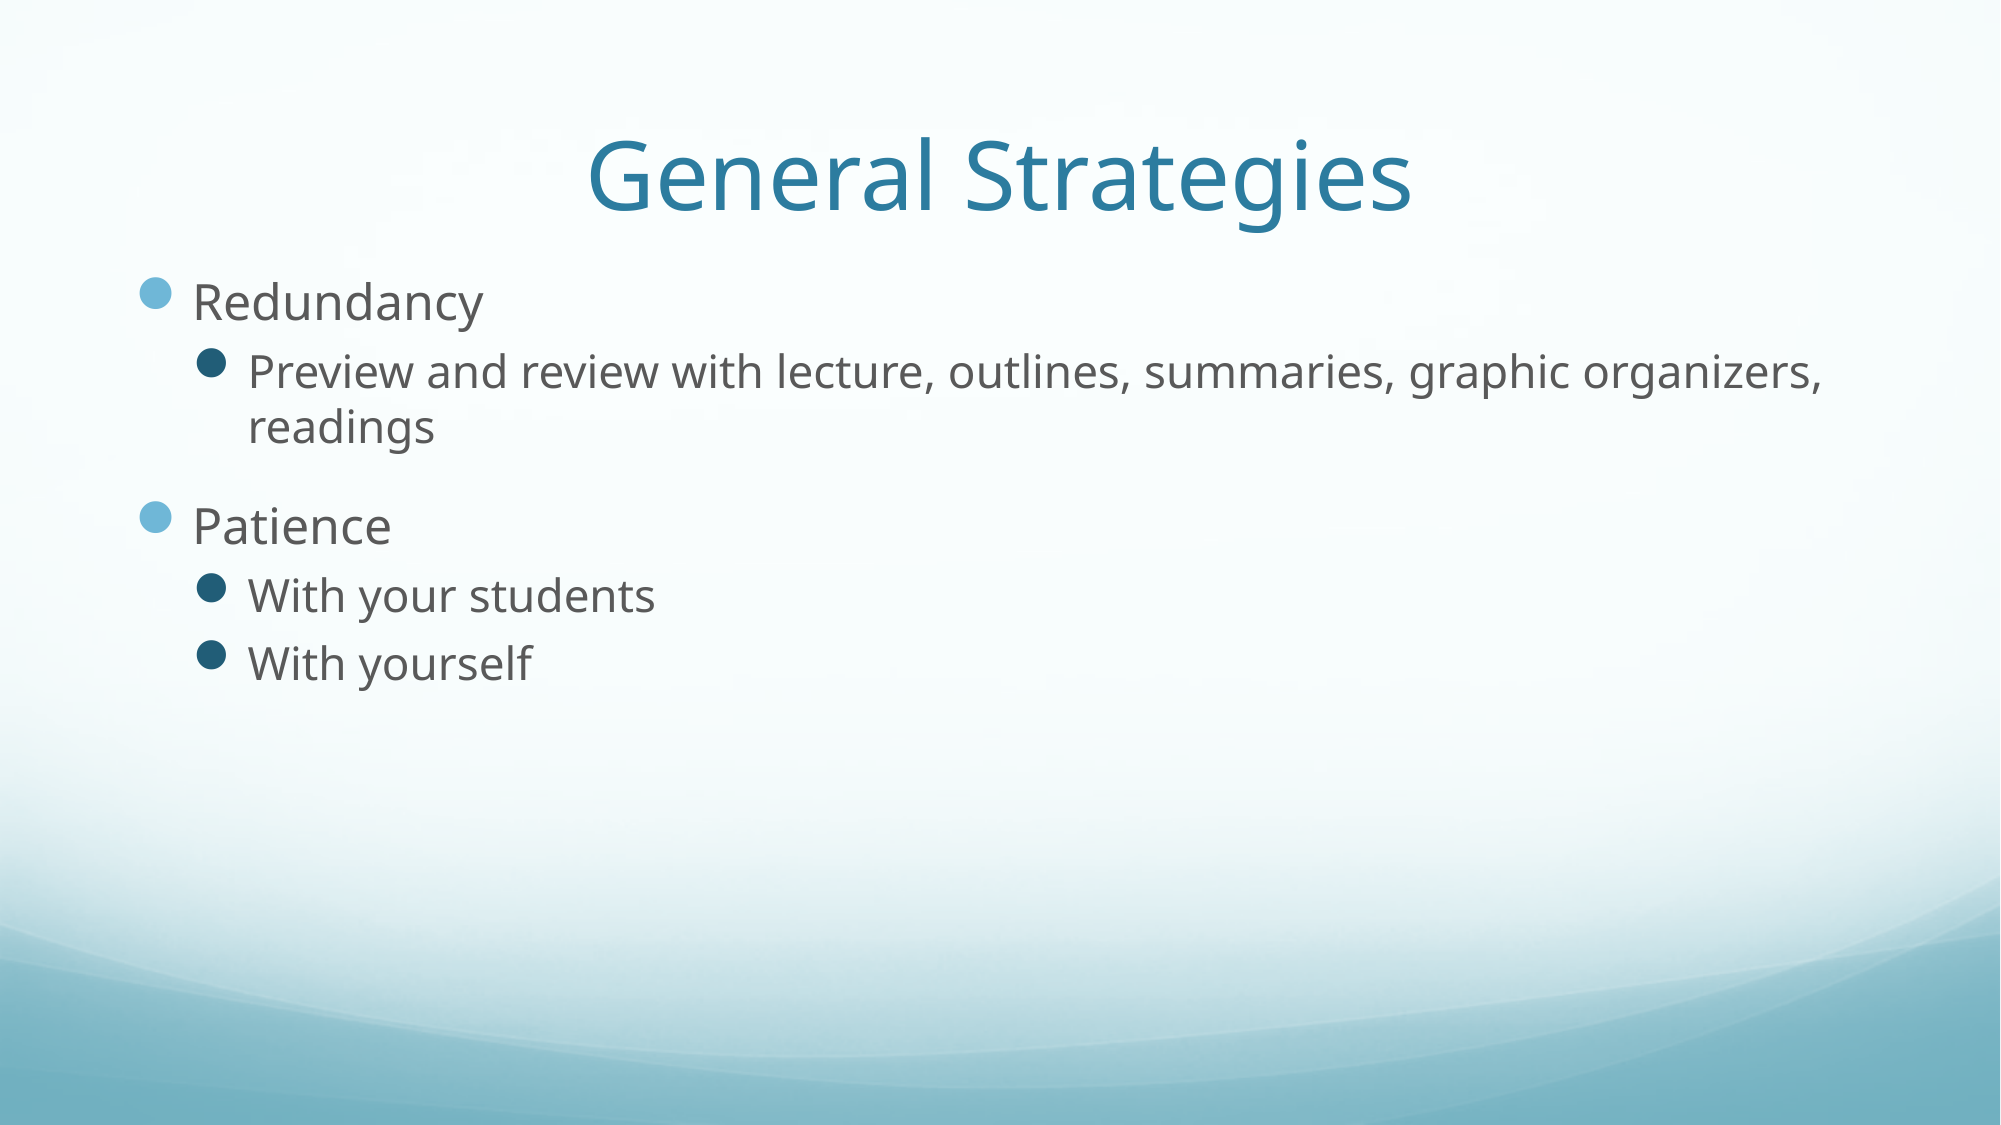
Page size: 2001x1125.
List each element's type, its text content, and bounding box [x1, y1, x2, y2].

title General Strategies [120, 17, 1880, 237]
list Redundancy Preview and review with lecture, outlines, summaries, graphic organizers, readings Patience With your students With yourself [120, 262, 1880, 975]
